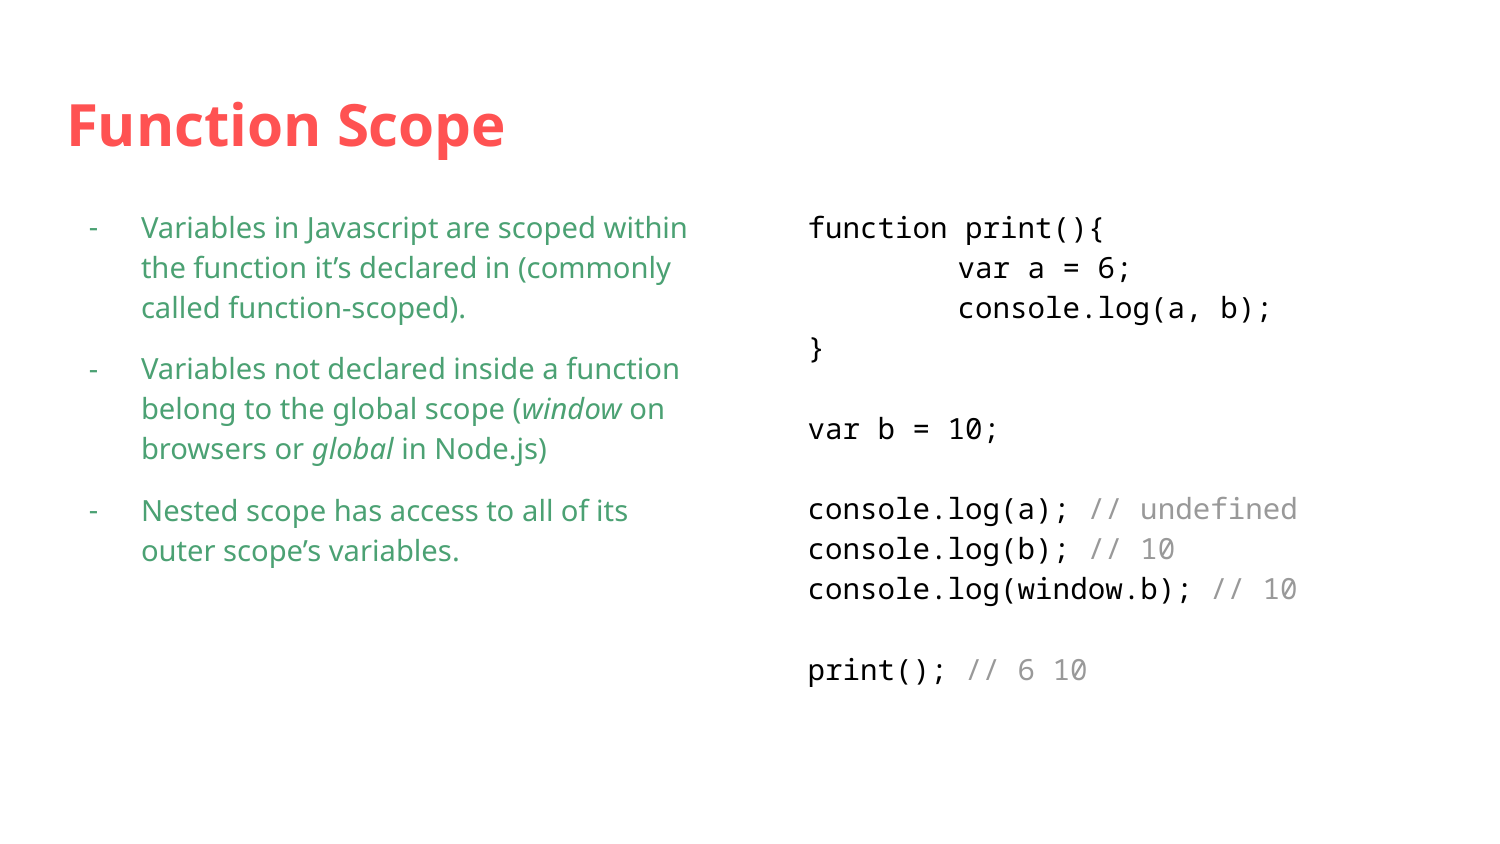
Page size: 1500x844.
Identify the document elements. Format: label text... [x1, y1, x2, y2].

list function print(){ var a = 6; console.log(a, b); } var b = 10; console.log(a); // undefined console.log(b); // 10 console.log(window.b); // 10 print(); // 6 10 [792, 189, 1449, 750]
title Function Scope [51, 72, 1449, 167]
list Variables in Javascript are scoped within the function it’s declared in (commonly called function-scoped). Variables not declared inside a function belong to the global scope (window on browsers or global in Node.js) Nested scope has access to all of its outer scope’s variables. [51, 189, 708, 750]
